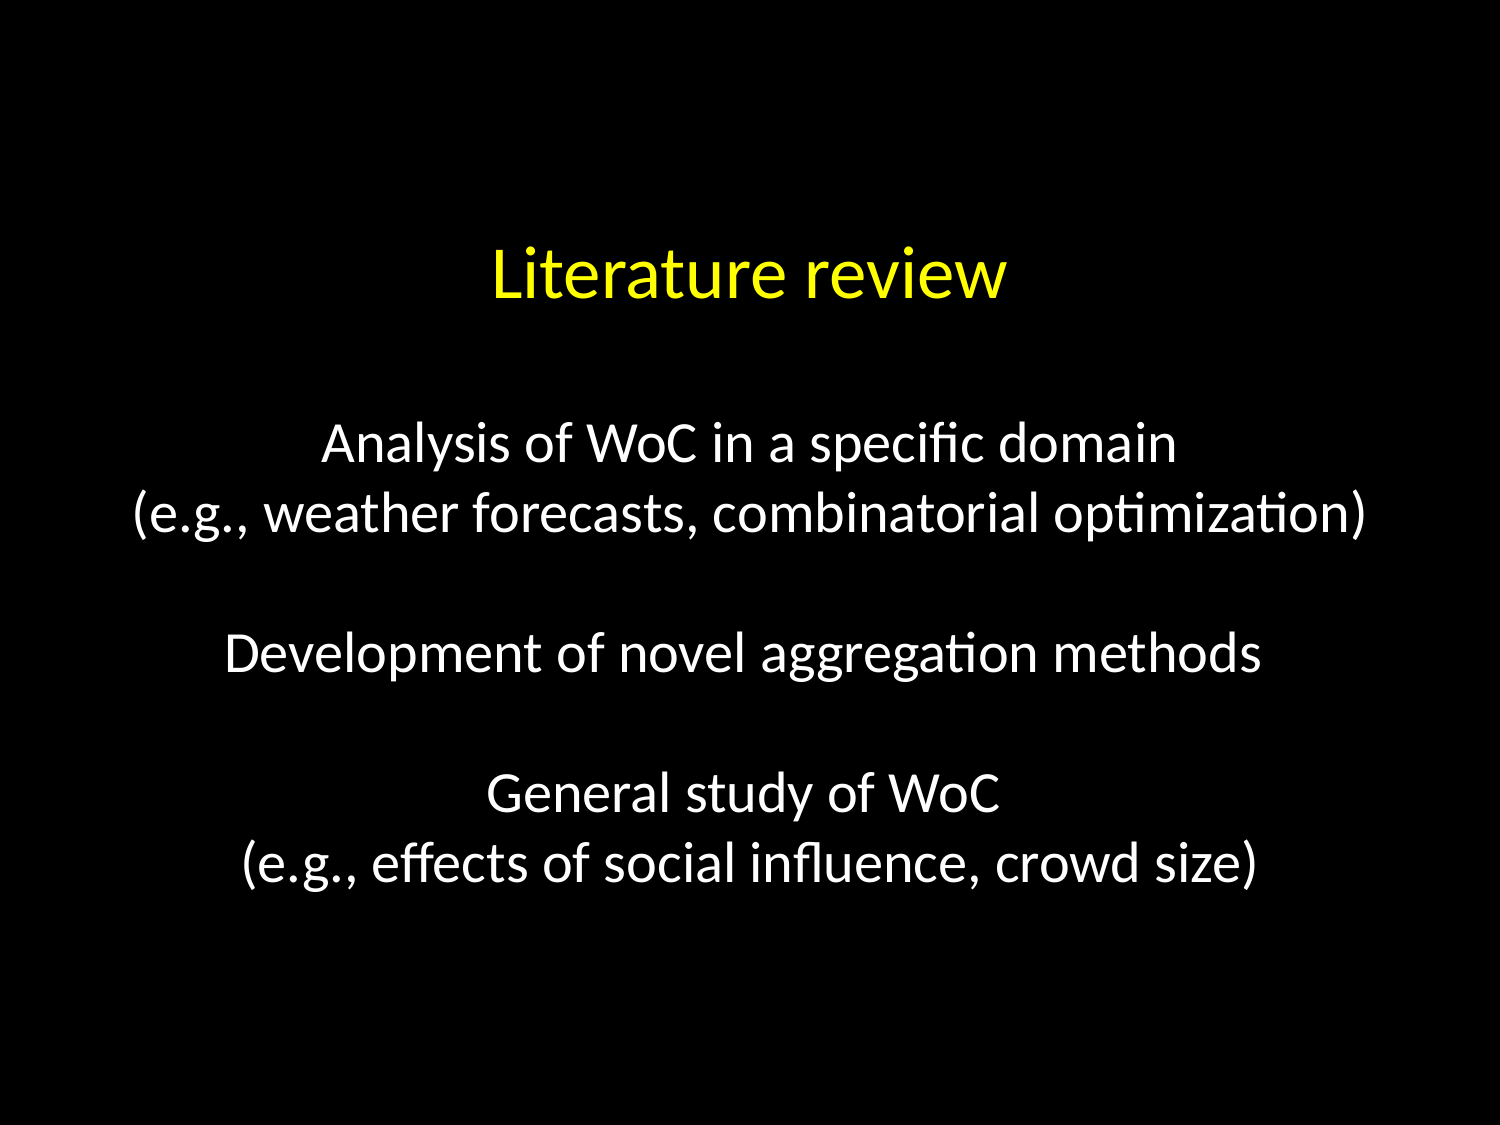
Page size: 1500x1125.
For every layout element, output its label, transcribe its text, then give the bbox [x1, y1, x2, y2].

text_box Literature review Analysis of WoC in a specific domain (e.g., weather forecasts, combinatorial optimization) Development of novel aggregation methods General study of WoC (e.g., effects of social influence, crowd size) [116, 216, 1384, 902]
